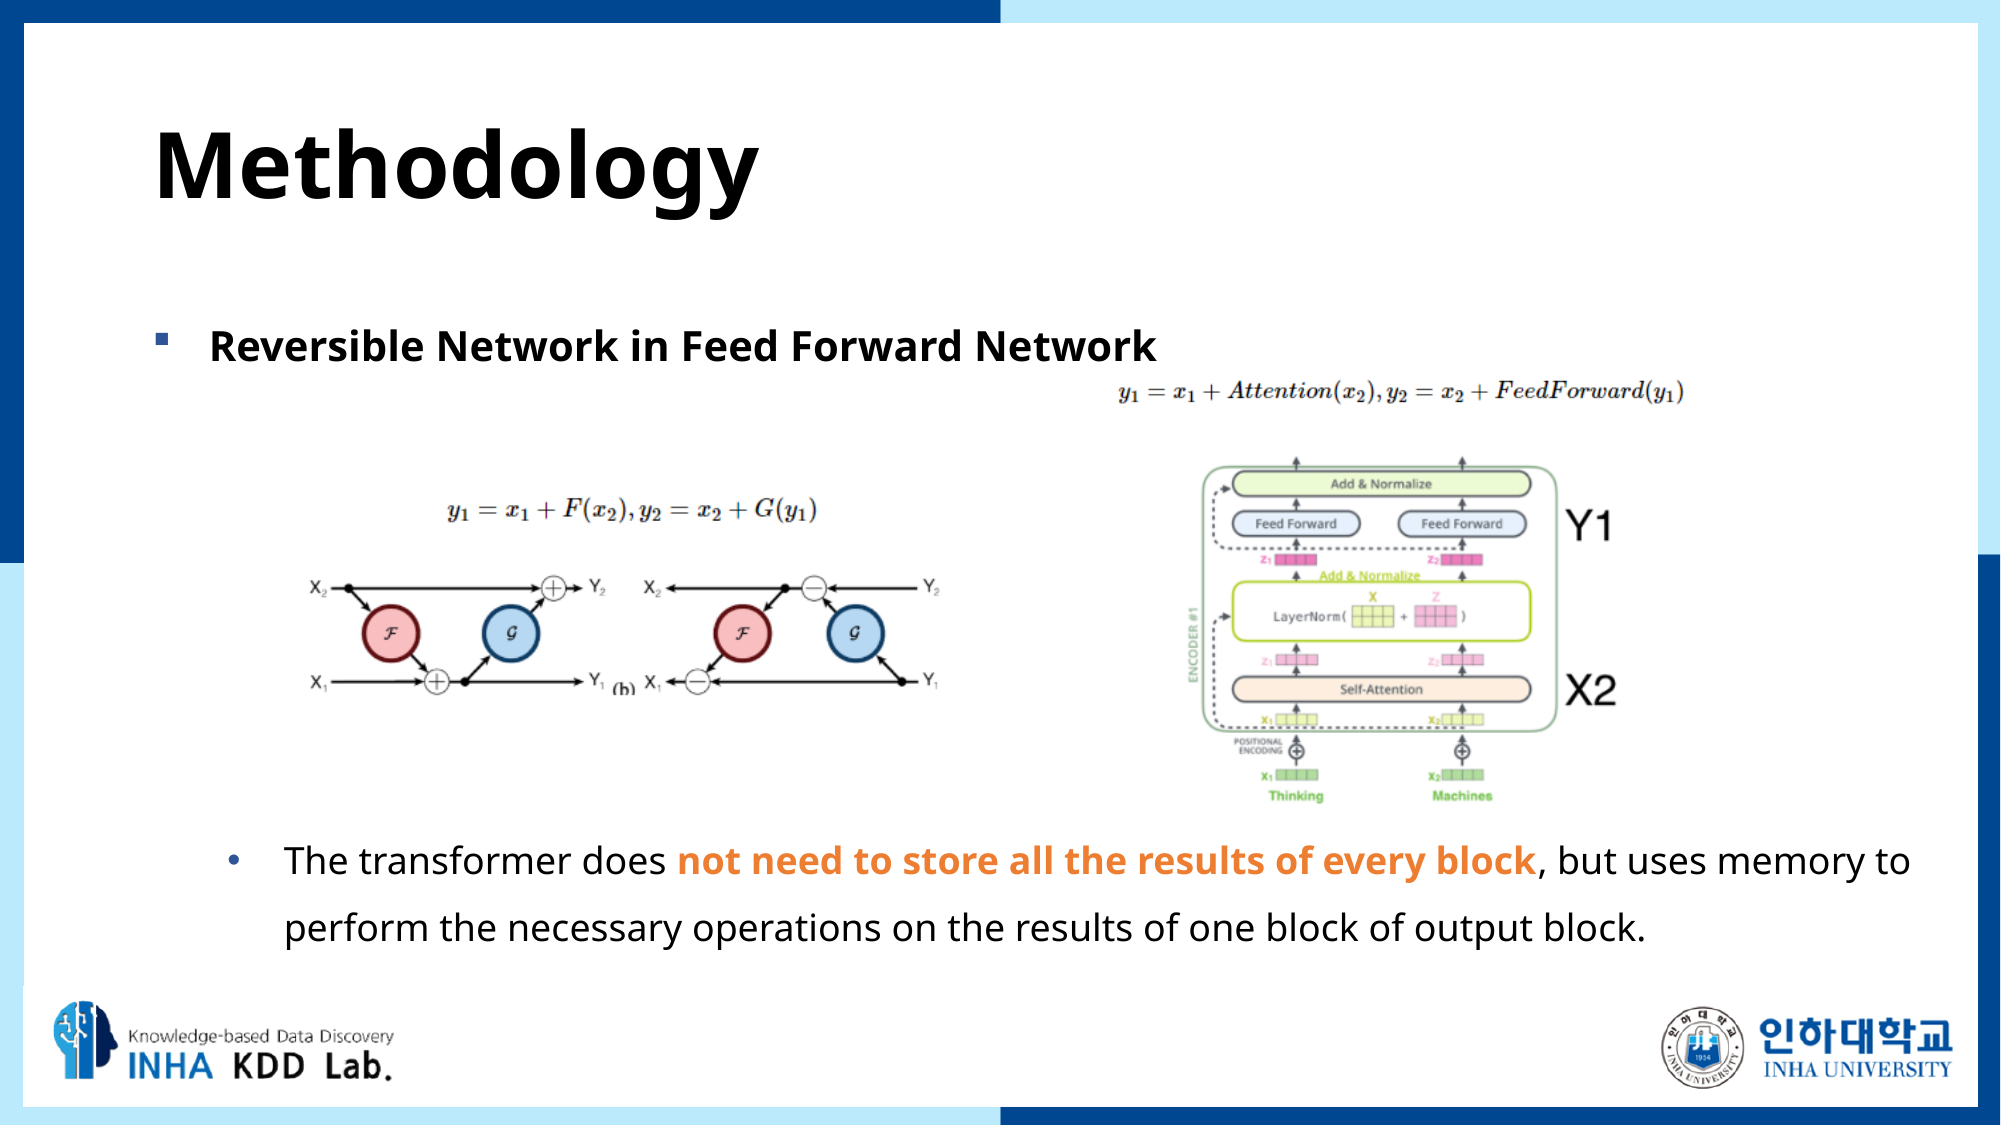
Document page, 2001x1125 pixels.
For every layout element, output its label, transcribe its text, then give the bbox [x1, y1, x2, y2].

title Methodology [137, 59, 1863, 278]
picture [0, 0, 2001, 1125]
text_box Reversible Network in Feed Forward Network The transformer does not need to store all the results of every block, but uses memory to perform the necessary operations on the results of one block of output block. [137, 287, 1939, 1002]
